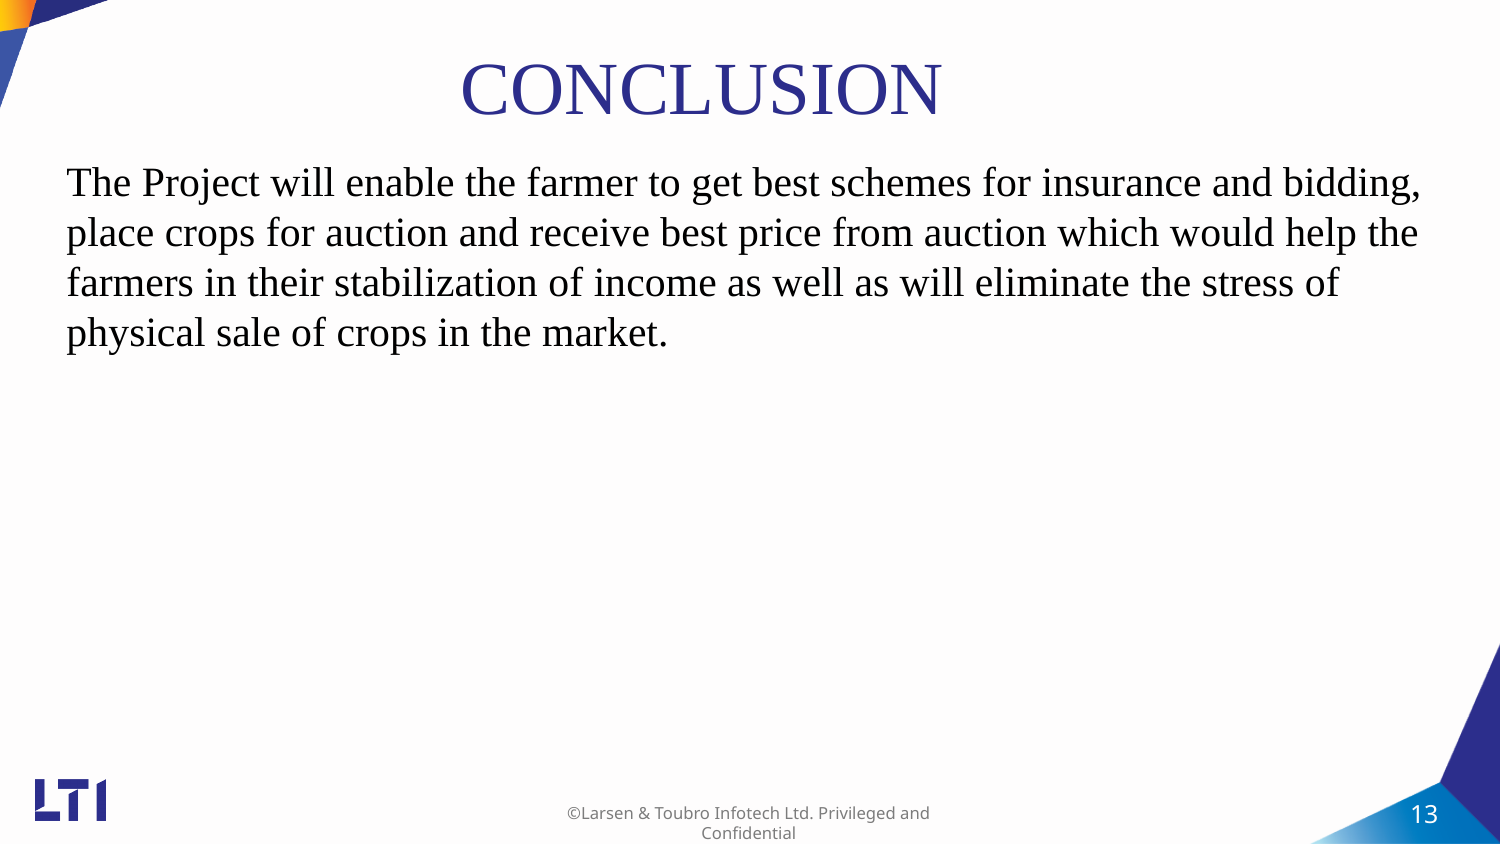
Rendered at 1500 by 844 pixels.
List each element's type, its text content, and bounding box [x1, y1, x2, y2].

picture [1288, 640, 1500, 844]
picture [0, 0, 109, 110]
title CONCLUSION [43, 38, 1362, 131]
list The Project will enable the farmer to get best schemes for insurance and bidding, place crops for auction and receive best price from auction which would help the farmers in their stabilization of income as well as will eliminate the stress of physical sale of crops in the market. [42, 154, 1456, 766]
picture [35, 779, 106, 821]
